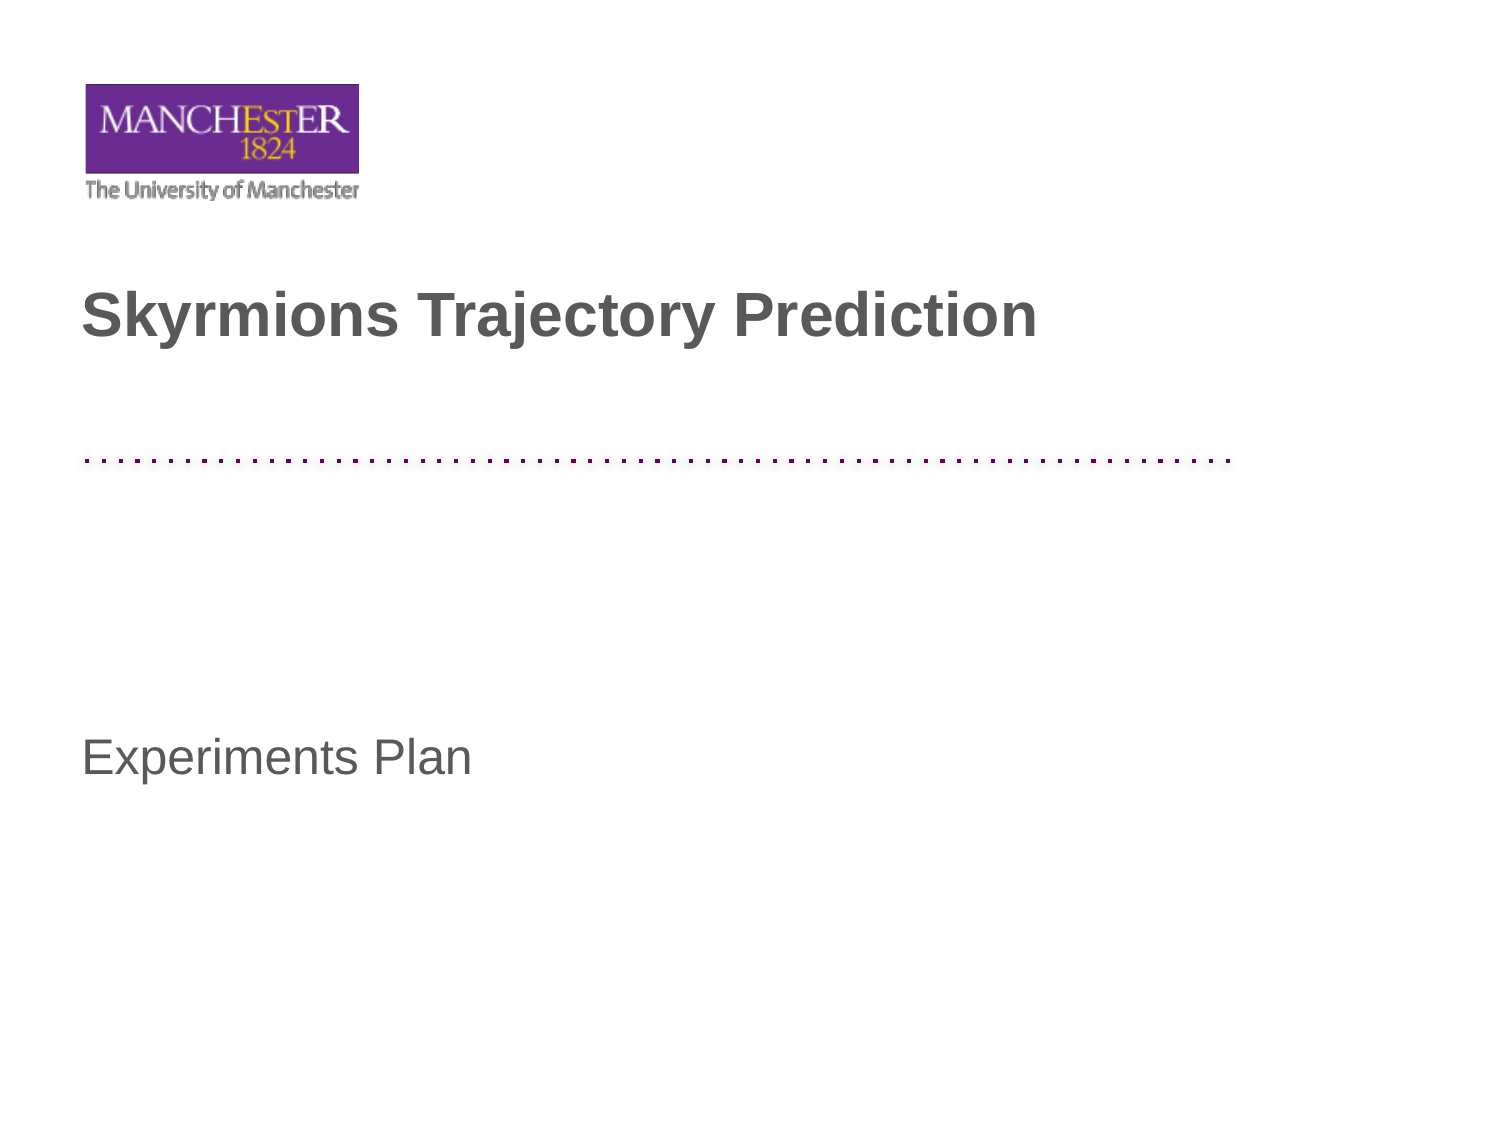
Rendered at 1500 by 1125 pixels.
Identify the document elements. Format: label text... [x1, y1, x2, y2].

picture [85, 83, 360, 201]
text_box Experiments Plan [66, 704, 1186, 792]
text_box Skyrmions Trajectory Prediction [66, 266, 1257, 432]
